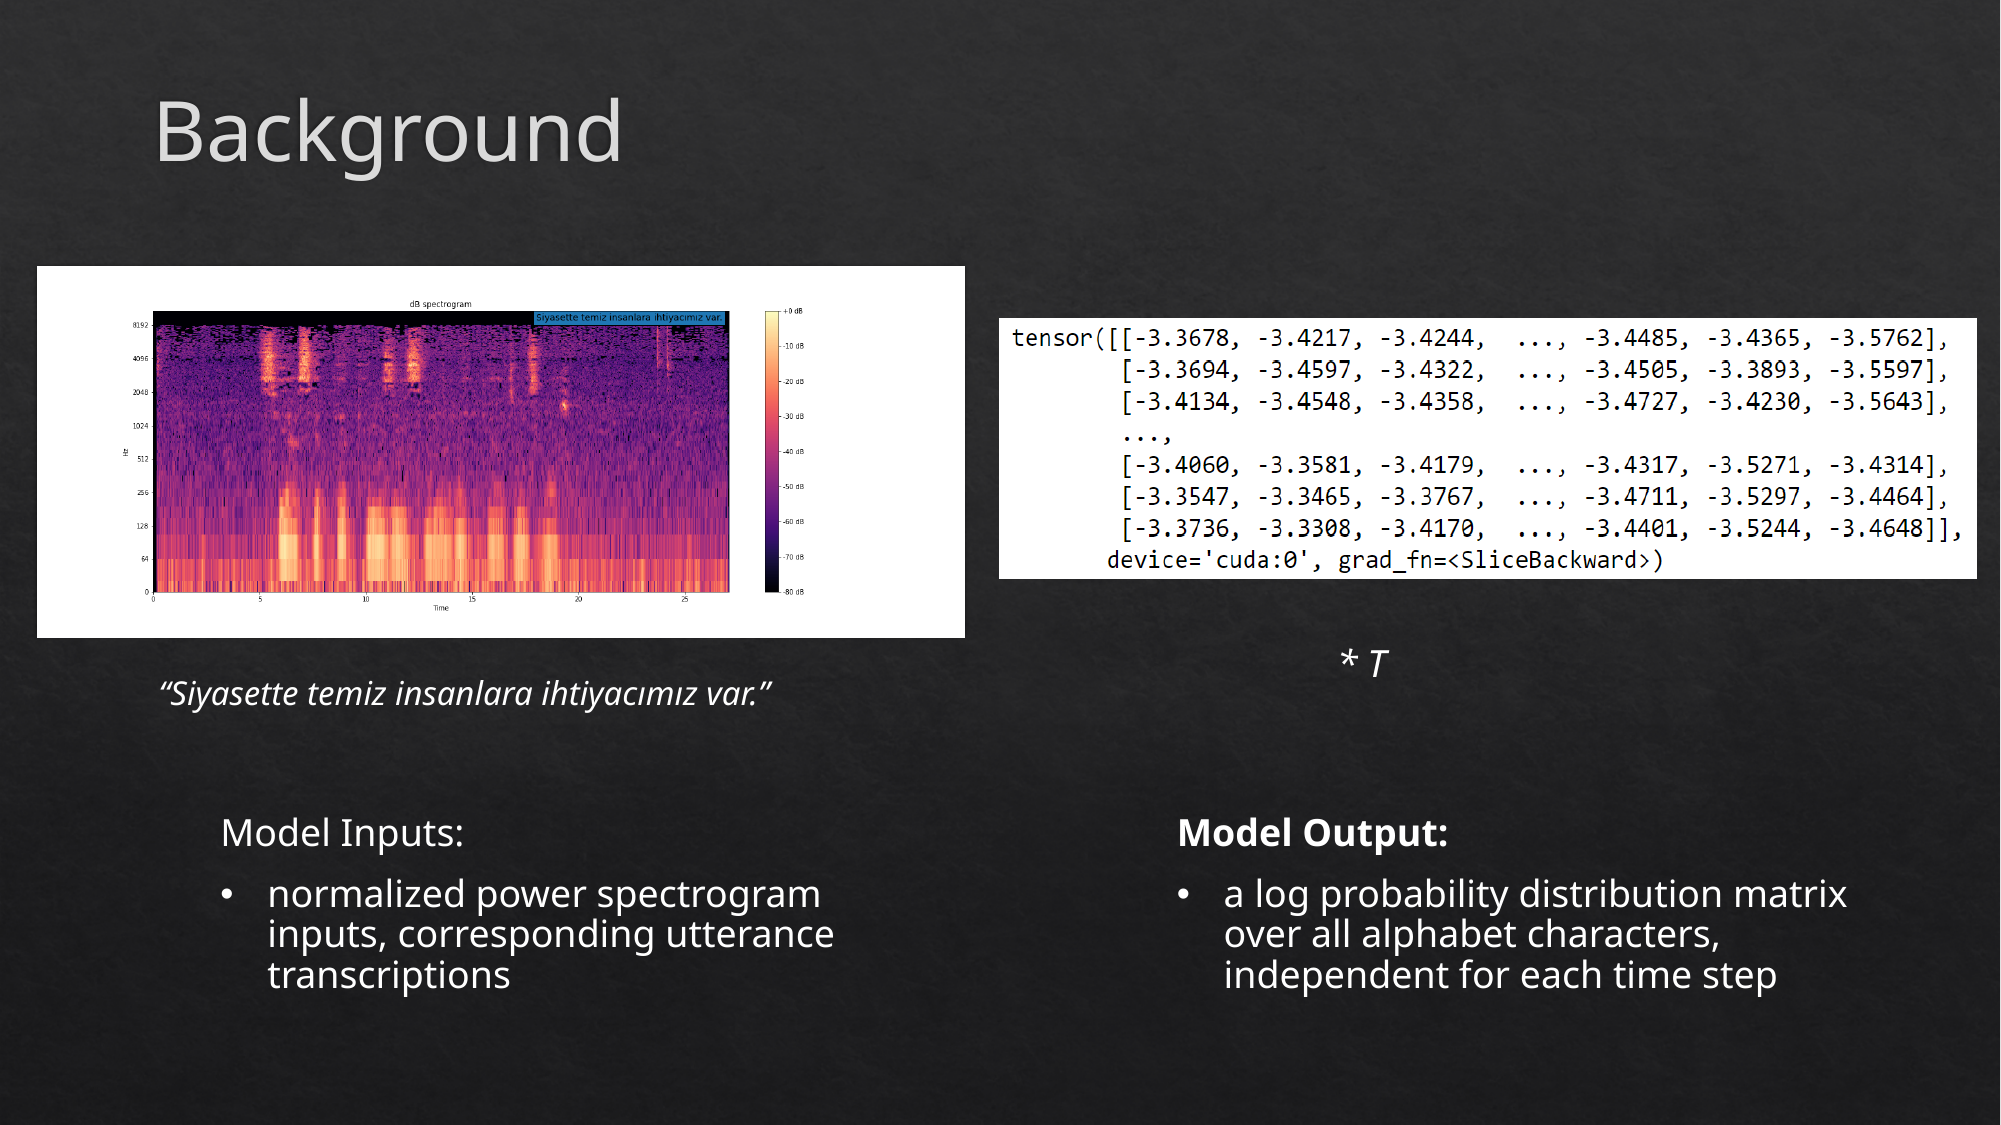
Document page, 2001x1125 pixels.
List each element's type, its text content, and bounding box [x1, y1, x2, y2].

picture [999, 318, 1977, 579]
text_box Model Output: a log probability distribution matrix over all alphabet characters, independent for each time step [1161, 806, 1895, 1017]
title Background [87, 60, 691, 196]
text_box Model Inputs: normalized power spectrogram inputs, corresponding utterance transcriptions [205, 806, 938, 1017]
text_box “Siyasette temiz insanlara ihtiyacımız var.” [143, 669, 859, 749]
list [36, 266, 966, 639]
